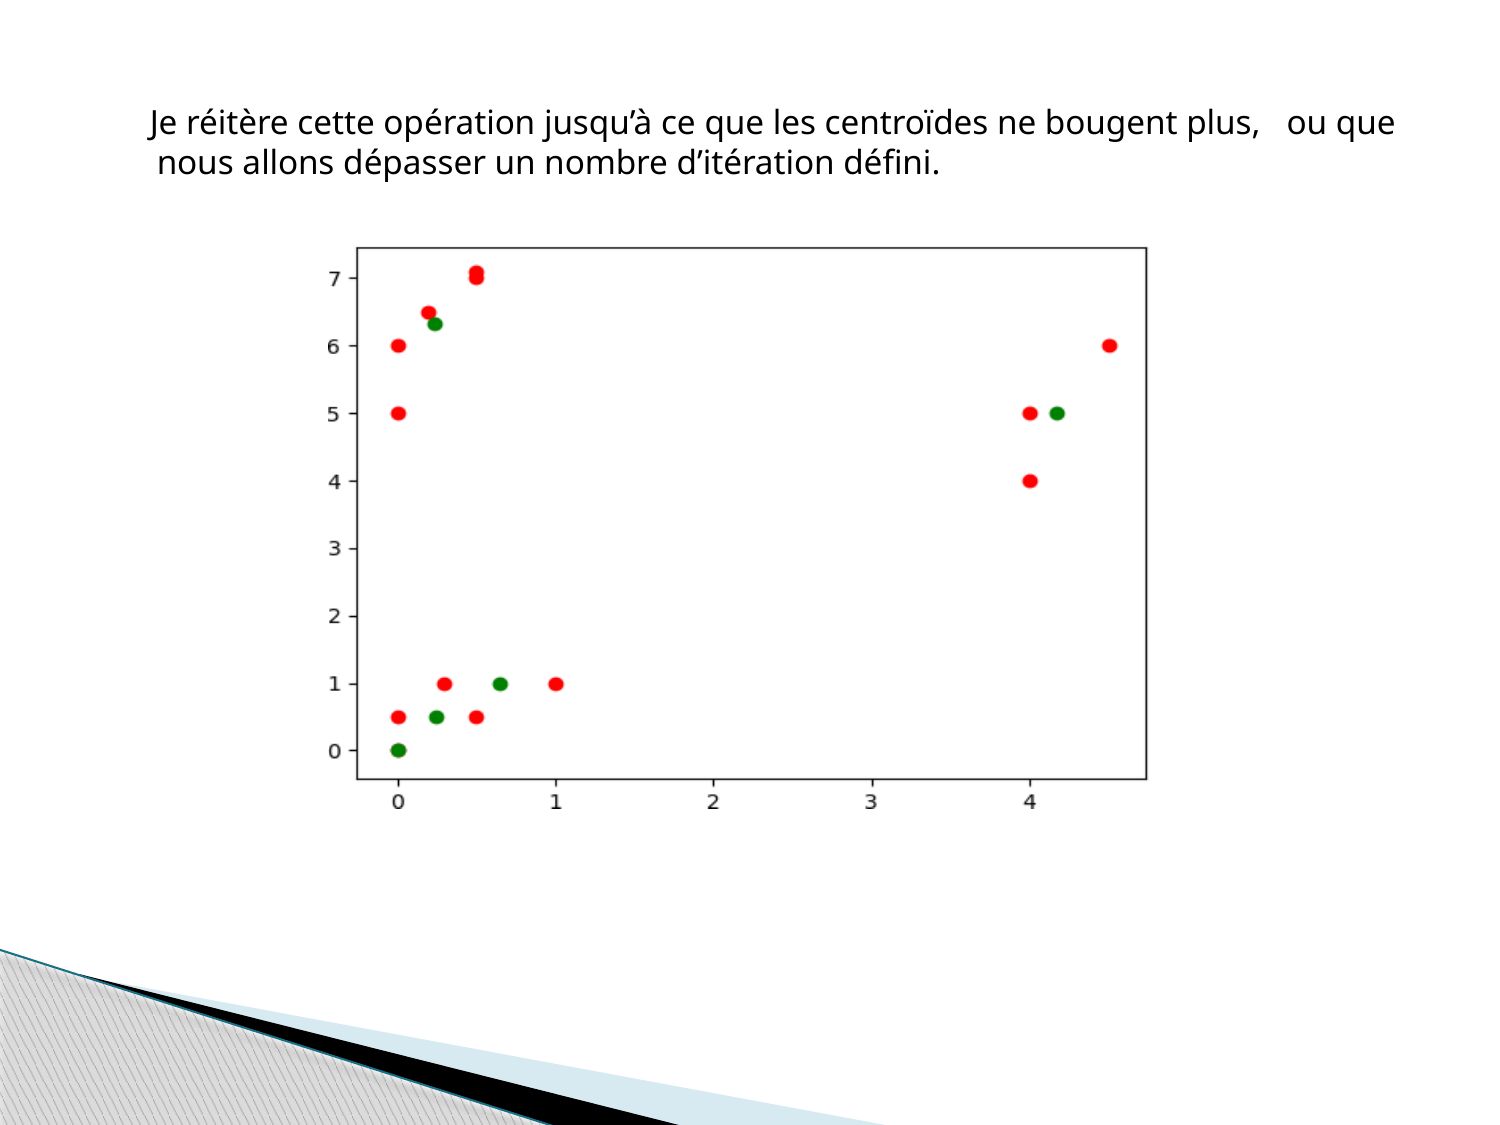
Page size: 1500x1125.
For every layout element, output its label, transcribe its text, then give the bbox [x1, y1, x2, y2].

picture [327, 245, 1149, 809]
list Je réitère cette opération jusqu’à ce que les centroïdes ne bougent plus, ou que nous allons dépasser un nombre d’itération défini. [82, 93, 1432, 837]
